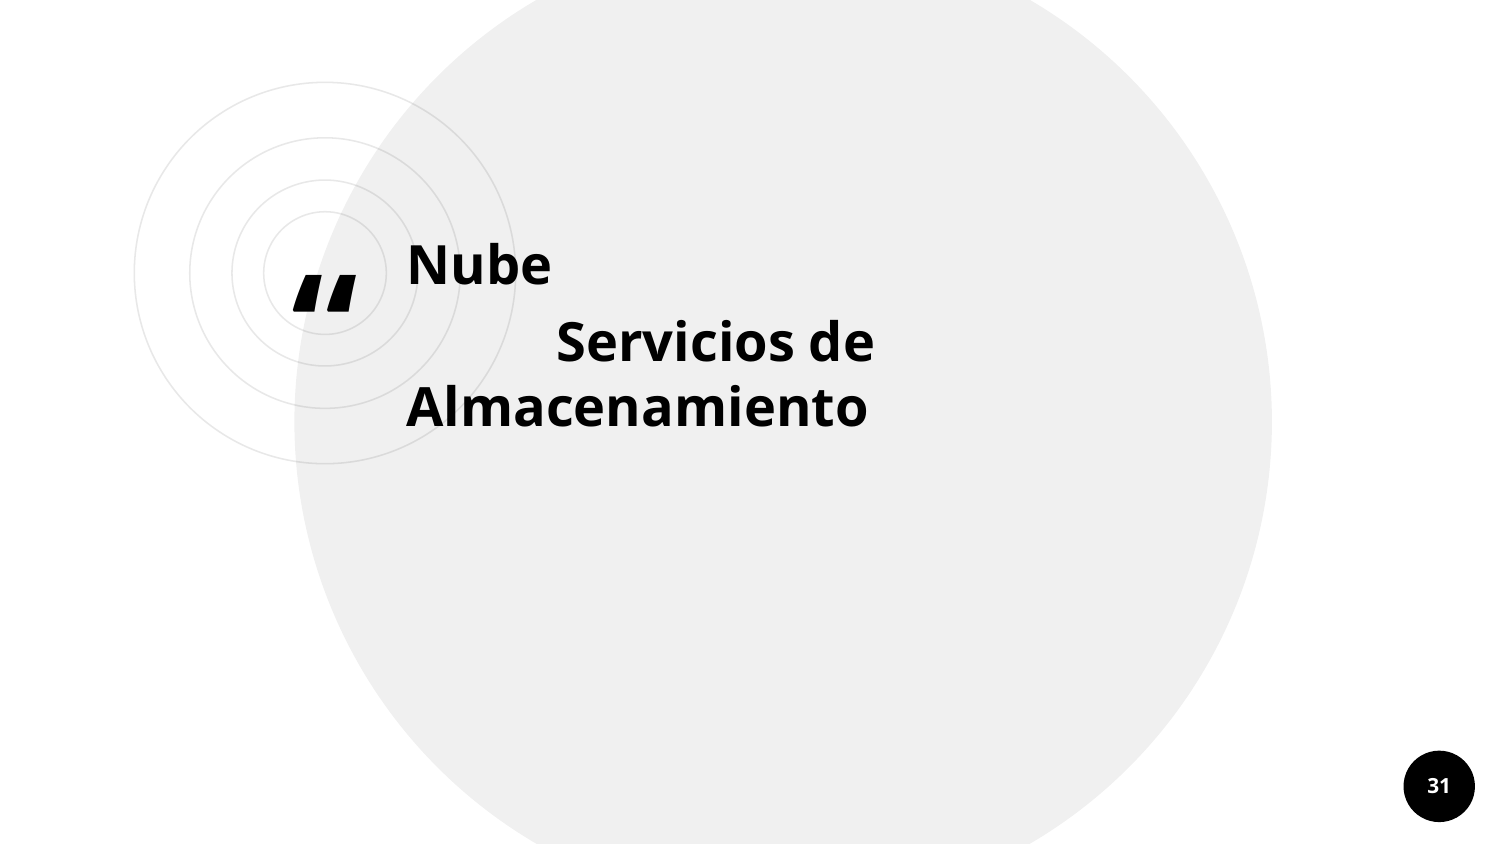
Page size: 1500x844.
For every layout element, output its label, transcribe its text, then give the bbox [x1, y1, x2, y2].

slide_number ‹#› [1403, 750, 1475, 823]
list Nube Servicios de Almacenamiento [391, 214, 1404, 751]
